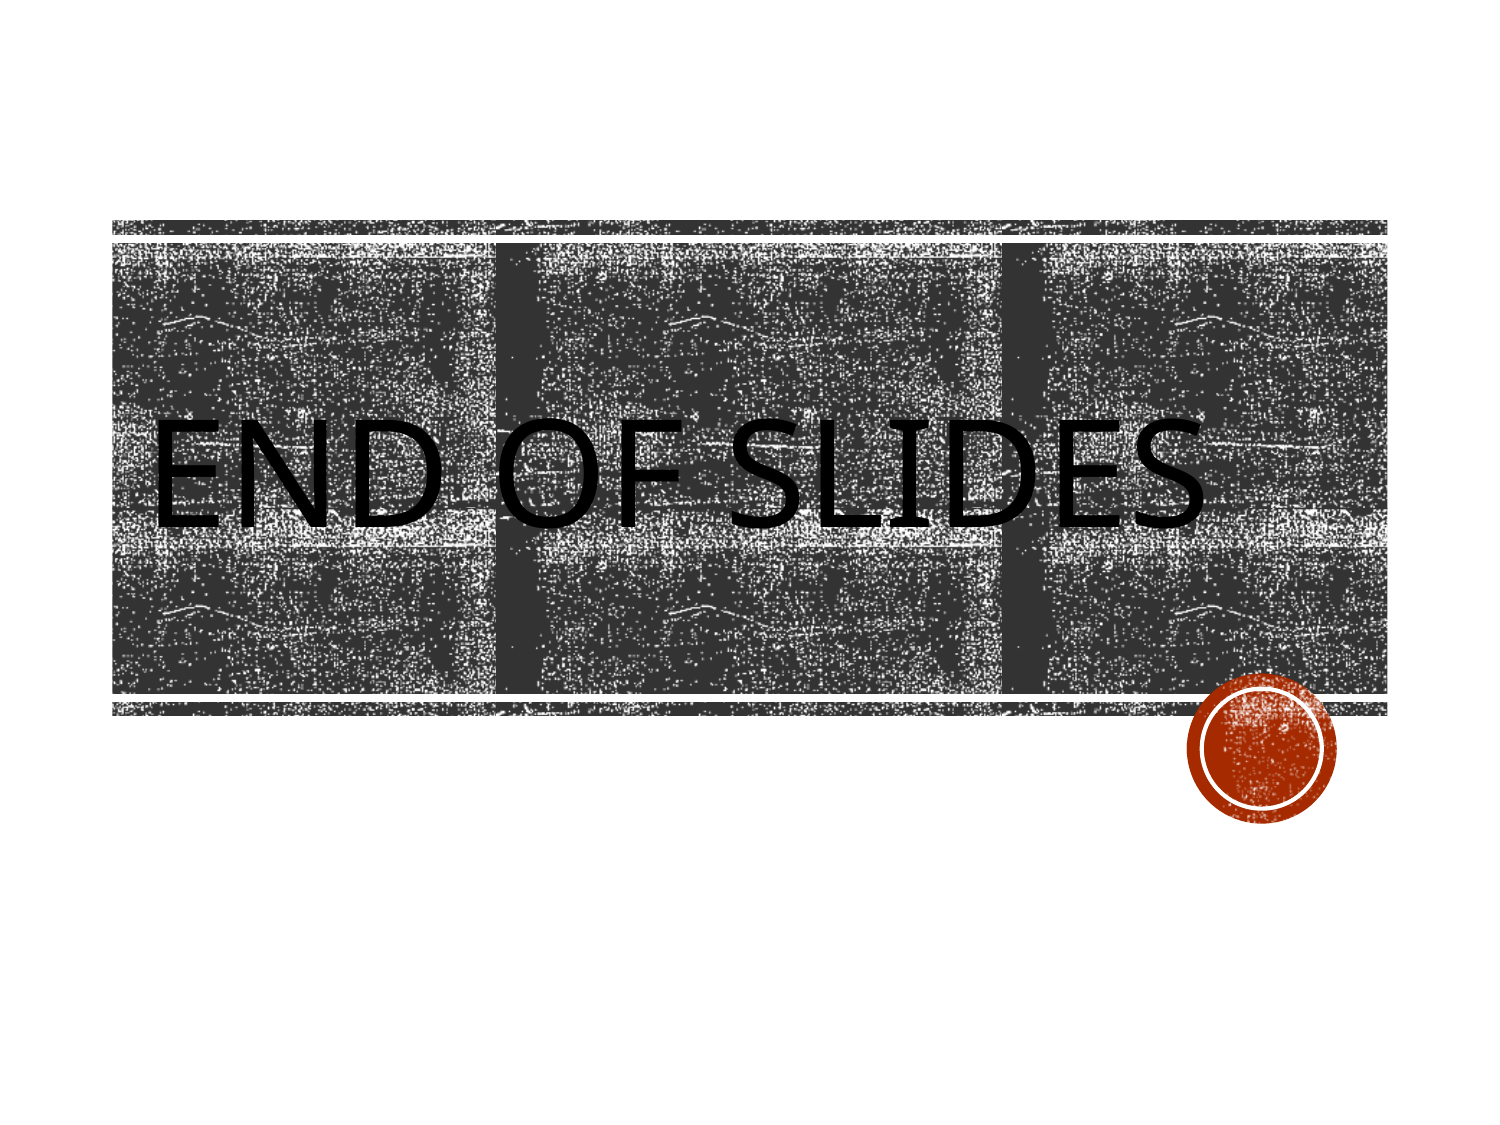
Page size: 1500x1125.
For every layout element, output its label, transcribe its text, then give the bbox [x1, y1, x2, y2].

title END OF SLIDES [129, 234, 1375, 733]
